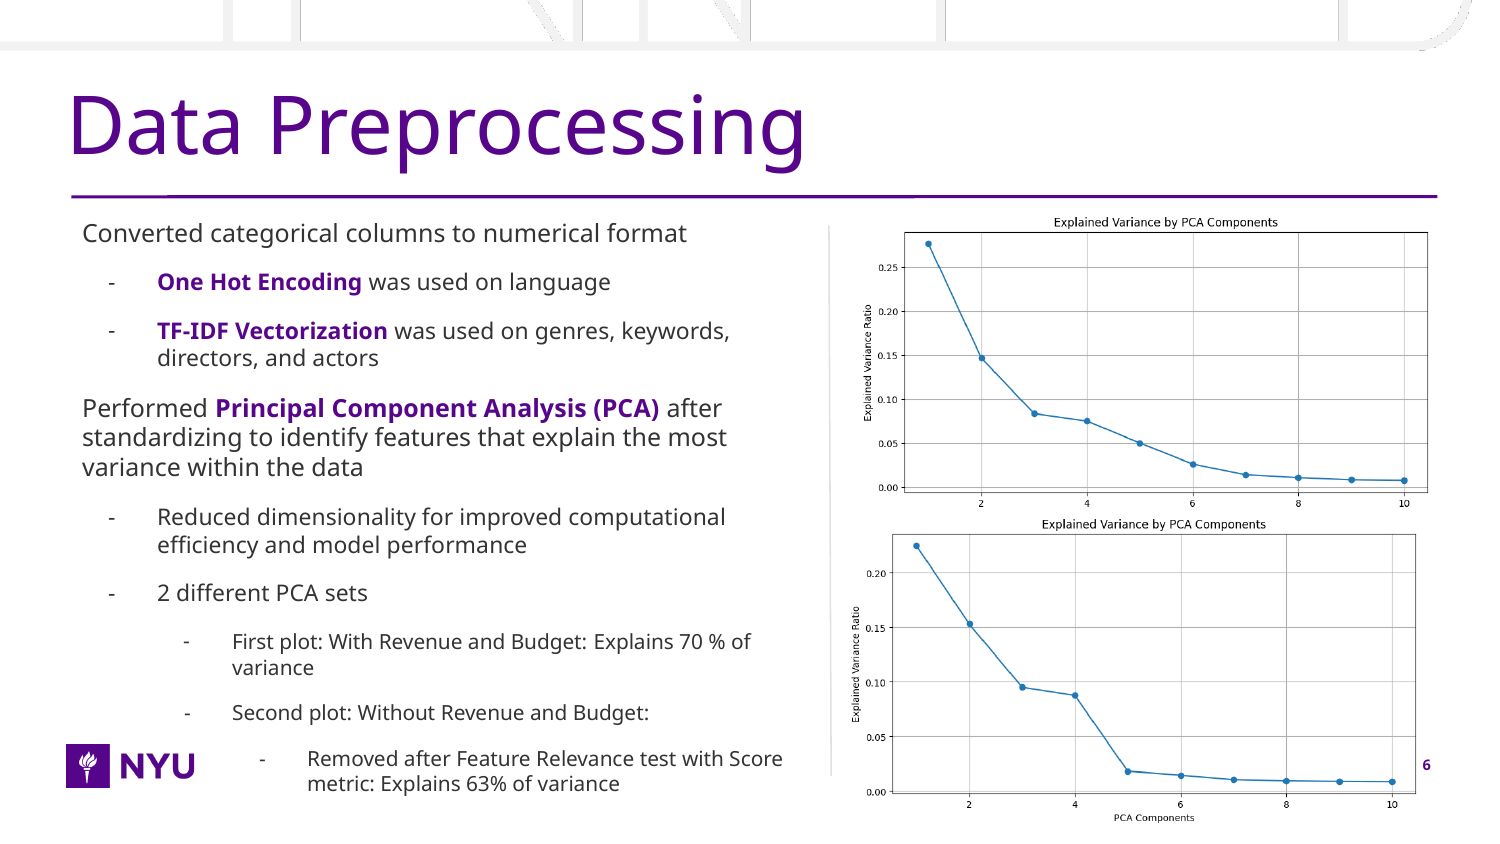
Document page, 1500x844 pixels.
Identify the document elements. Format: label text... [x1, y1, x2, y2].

picture [0, 0, 1496, 51]
picture [845, 210, 1434, 830]
list Converted categorical columns to numerical format One Hot Encoding was used on language TF-IDF Vectorization was used on genres, keywords, directors, and actors Performed Principal Component Analysis (PCA) after standardizing to identify features that explain the most variance within the data Reduced dimensionality for improved computational efficiency and model performance 2 different PCA sets First plot: With Revenue and Budget: Explains 70 % of variance Second plot: Without Revenue and Budget: Removed after Feature Relevance test with Score metric: Explains 63% of variance [67, 202, 815, 753]
picture [66, 744, 195, 788]
title Data Preprocessing [51, 72, 1434, 183]
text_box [828, 225, 832, 777]
